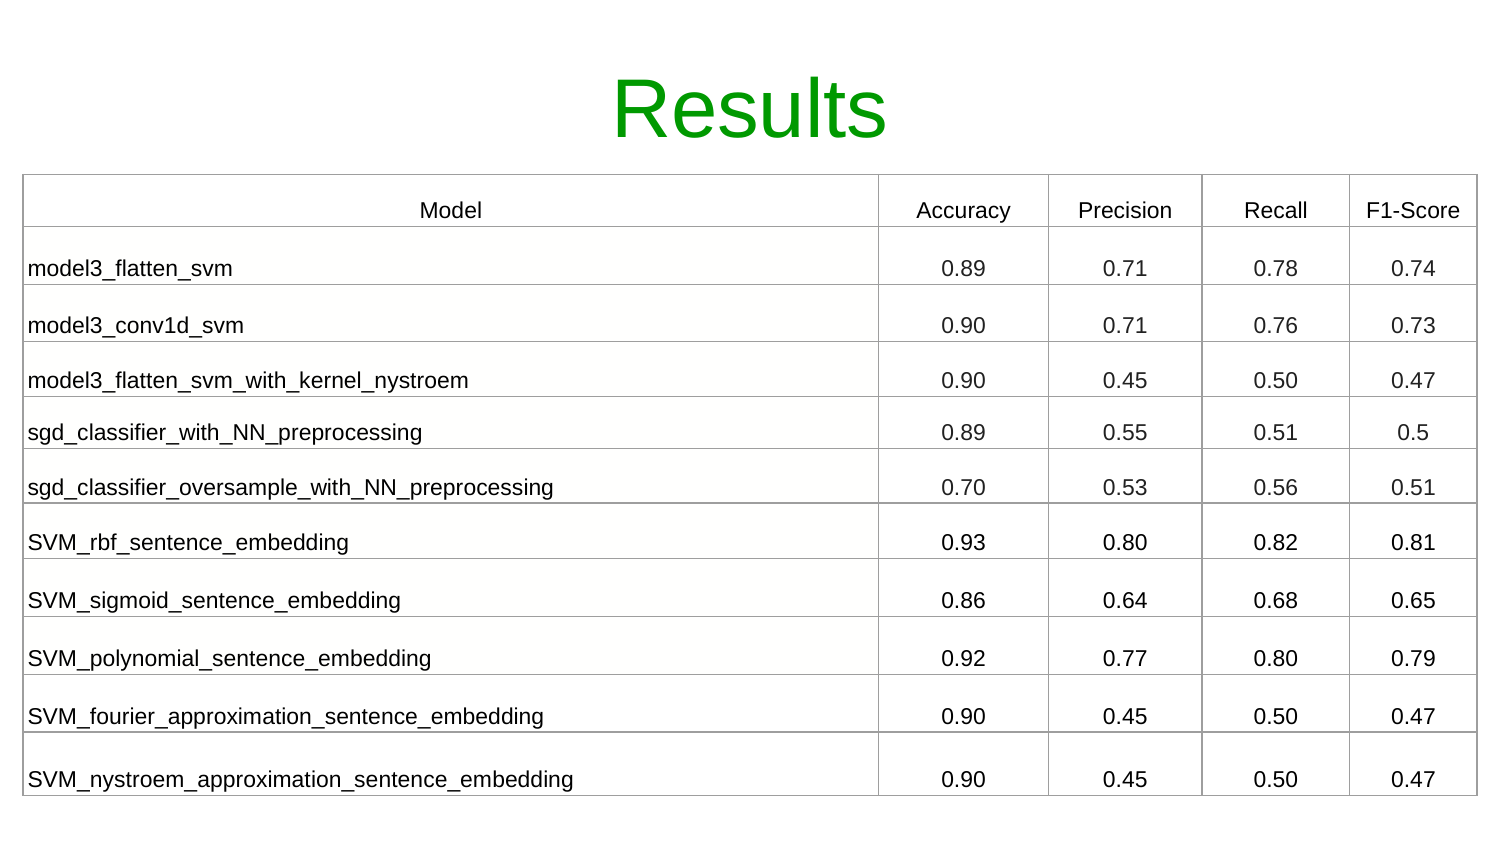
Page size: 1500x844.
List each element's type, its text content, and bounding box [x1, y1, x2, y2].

table_cell 0.93 [879, 504, 1048, 558]
table_cell SVM_fourier_approximation_sentence_embedding [24, 675, 878, 731]
table_cell 0.73 [1350, 285, 1476, 341]
table_cell 0.92 [879, 617, 1048, 674]
table_cell 0.65 [1350, 559, 1476, 616]
table_cell model3_flatten_svm_with_kernel_nystroem [24, 342, 878, 396]
table_cell 0.80 [1049, 504, 1201, 558]
table_cell SVM_rbf_sentence_embedding [24, 504, 878, 558]
table_cell 0.70 [879, 449, 1048, 502]
table_cell 0.71 [1049, 285, 1201, 341]
table_cell model3_flatten_svm [24, 227, 878, 284]
table_header Accuracy [879, 175, 1048, 226]
table_cell 0.45 [1049, 675, 1201, 731]
table_cell 0.45 [1049, 342, 1201, 396]
table_cell 0.50 [1203, 733, 1349, 795]
table_cell 0.47 [1350, 733, 1476, 795]
table_cell 0.77 [1049, 617, 1201, 674]
table_cell 0.55 [1049, 397, 1201, 448]
table_cell 0.47 [1350, 675, 1476, 731]
table_cell 0.76 [1203, 285, 1349, 341]
table_header Precision [1049, 175, 1201, 226]
table_cell 0.50 [1203, 675, 1349, 731]
table_cell 0.5 [1350, 397, 1476, 448]
table_cell 0.74 [1350, 227, 1476, 284]
table_cell 0.89 [879, 397, 1048, 448]
table_cell 0.81 [1350, 504, 1476, 558]
title Results [75, 33, 1425, 174]
table_cell 0.90 [879, 675, 1048, 731]
table_cell 0.51 [1203, 397, 1349, 448]
table_cell SVM_polynomial_sentence_embedding [24, 617, 878, 674]
table_cell 0.90 [879, 733, 1048, 795]
table_header Model [24, 175, 878, 226]
table_cell 0.45 [1049, 733, 1201, 795]
table_cell 0.82 [1203, 504, 1349, 558]
table_cell 0.64 [1049, 559, 1201, 616]
table_cell 0.53 [1049, 449, 1201, 502]
table_cell SVM_sigmoid_sentence_embedding [24, 559, 878, 616]
table_cell 0.86 [879, 559, 1048, 616]
table_cell sgd_classifier_with_NN_preprocessing [24, 397, 878, 448]
table_cell 0.80 [1203, 617, 1349, 674]
table_cell SVM_nystroem_approximation_sentence_embedding [24, 733, 878, 795]
table_header F1-Score [1350, 175, 1476, 226]
table_cell 0.56 [1203, 449, 1349, 502]
table_cell 0.50 [1203, 342, 1349, 396]
table_cell 0.90 [879, 342, 1048, 396]
table_header Recall [1203, 175, 1349, 226]
table_cell 0.47 [1350, 342, 1476, 396]
table_cell 0.89 [879, 227, 1048, 284]
table_cell 0.71 [1049, 227, 1201, 284]
table_cell 0.51 [1350, 449, 1476, 502]
table_cell model3_conv1d_svm [24, 285, 878, 341]
table_cell 0.90 [879, 285, 1048, 341]
table_cell sgd_classifier_oversample_with_NN_preprocessing [24, 449, 878, 502]
table_cell 0.79 [1350, 617, 1476, 674]
table_cell 0.78 [1203, 227, 1349, 284]
table_cell 0.68 [1203, 559, 1349, 616]
